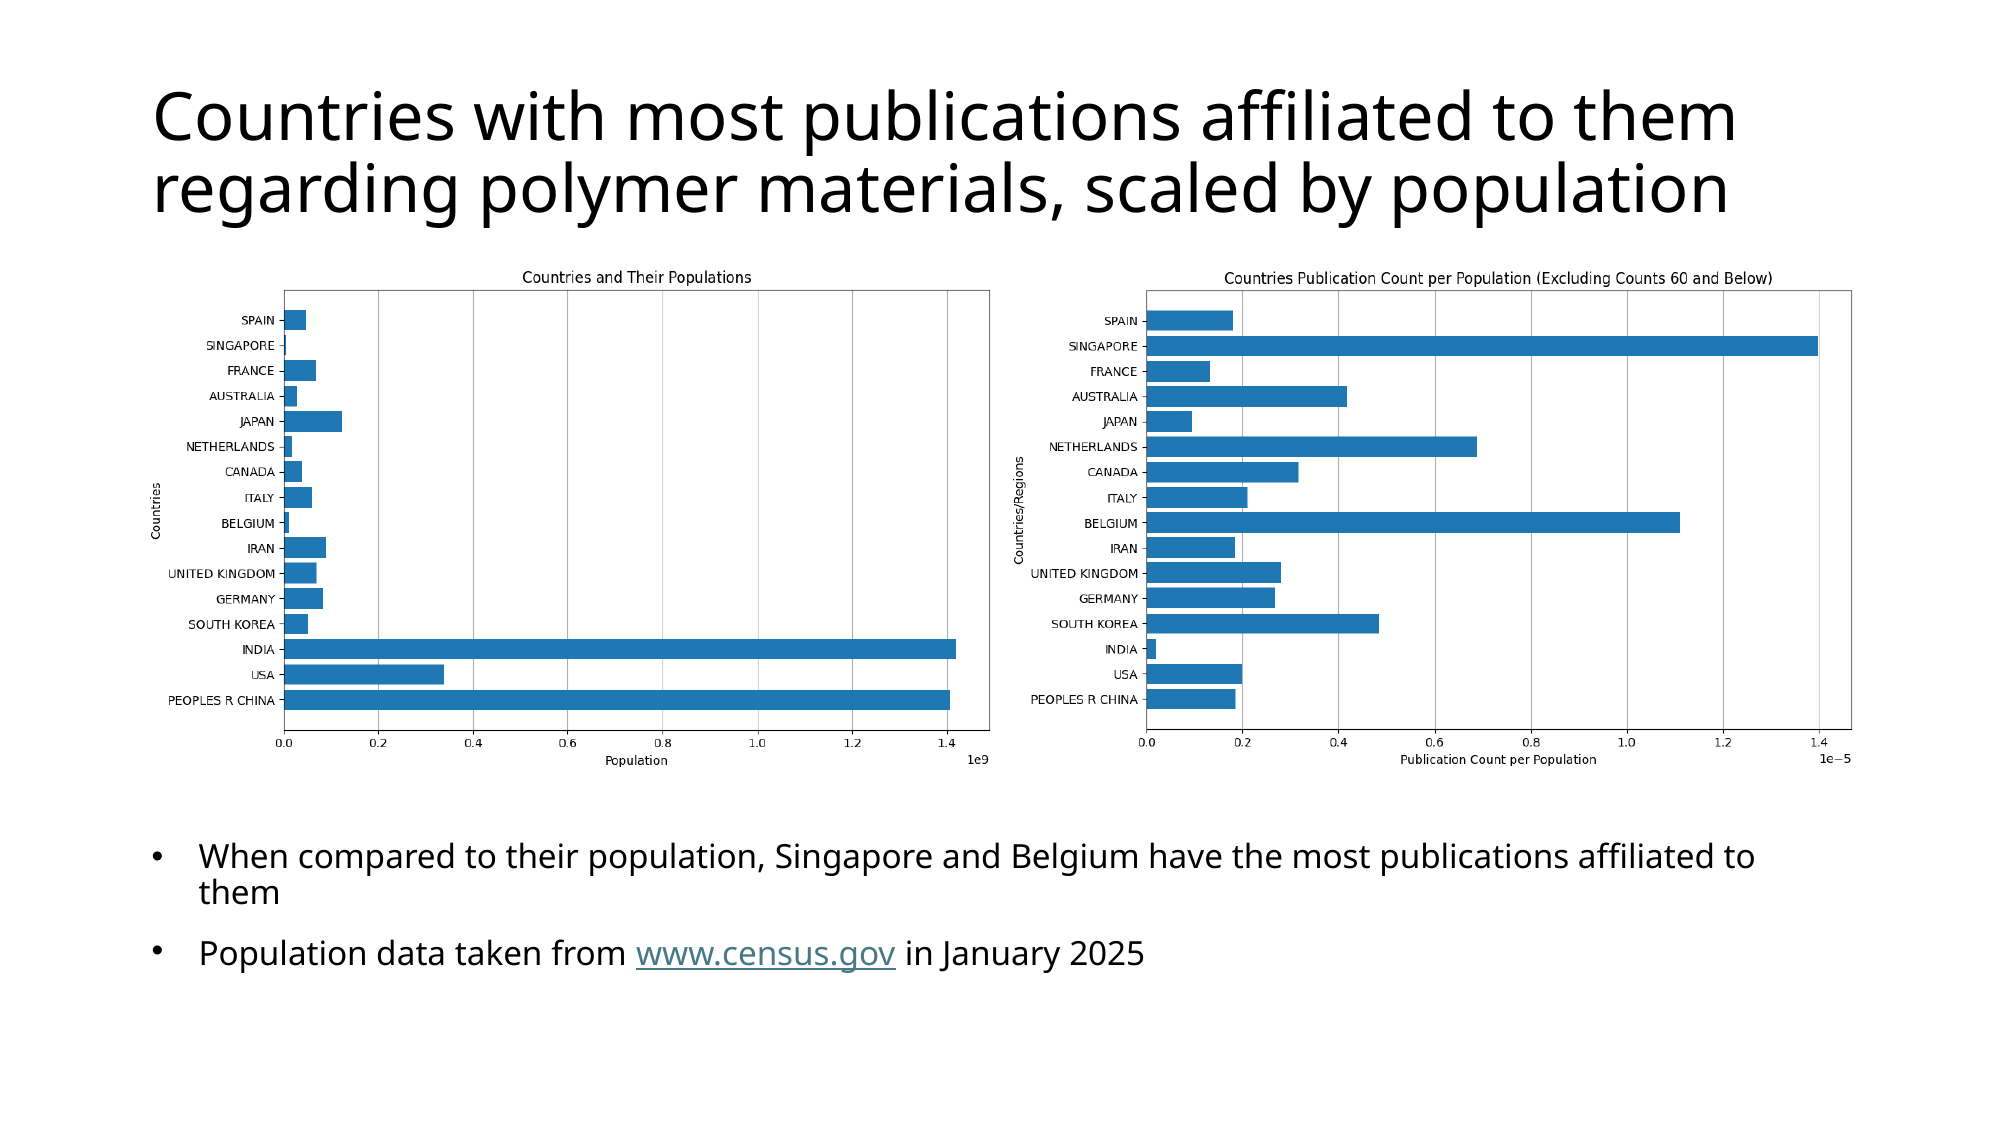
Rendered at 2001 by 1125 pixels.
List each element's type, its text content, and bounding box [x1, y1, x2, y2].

picture [137, 257, 1002, 780]
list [1002, 257, 1864, 779]
title Countries with most publications affiliated to them regarding polymer materials, scaled by population [137, 75, 1864, 247]
list When compared to their population, Singapore and Belgium have the most publications affiliated to them Population data taken from www.census.gov in January 2025 [136, 779, 1864, 1034]
